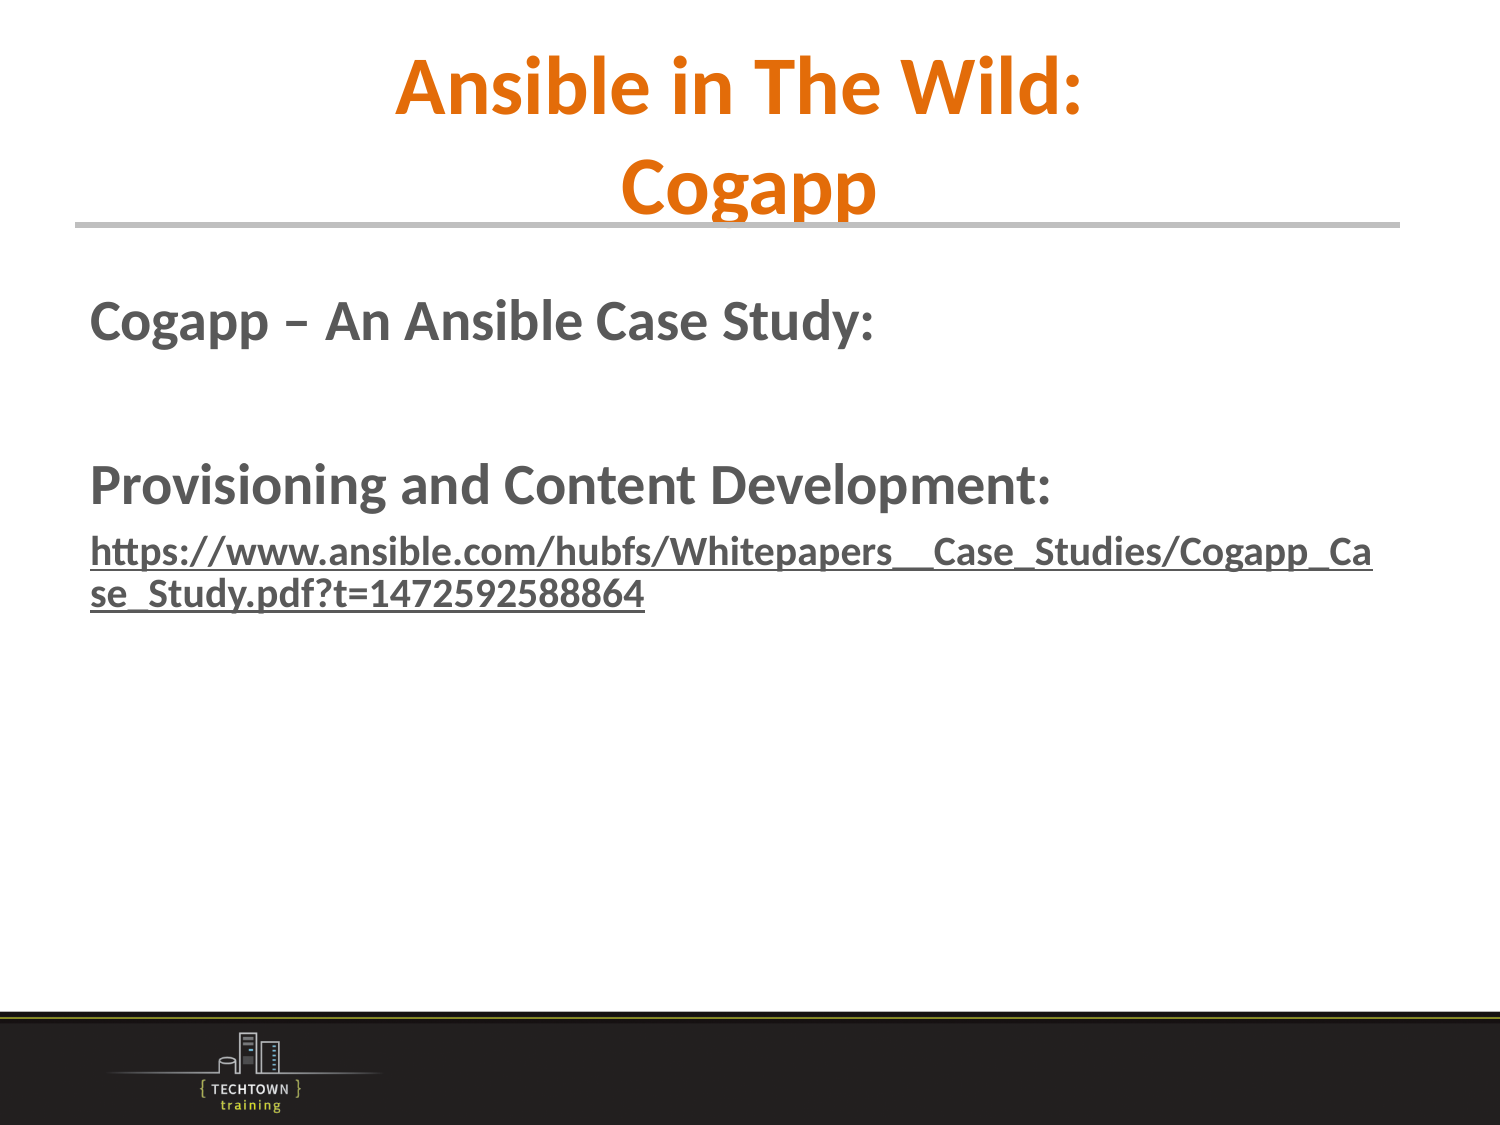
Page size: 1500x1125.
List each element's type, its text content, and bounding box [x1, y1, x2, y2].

title Ansible in The Wild: Cogapp [50, 37, 1450, 225]
text_box Cogapp – An Ansible Case Study: Provisioning and Content Development: https://www.ansible.com/hubfs/Whitepapers__Case_Studies/Cogapp_Case_Study.pdf?t=1472592588864 [75, 274, 1400, 938]
picture [0, 0, 1500, 1125]
